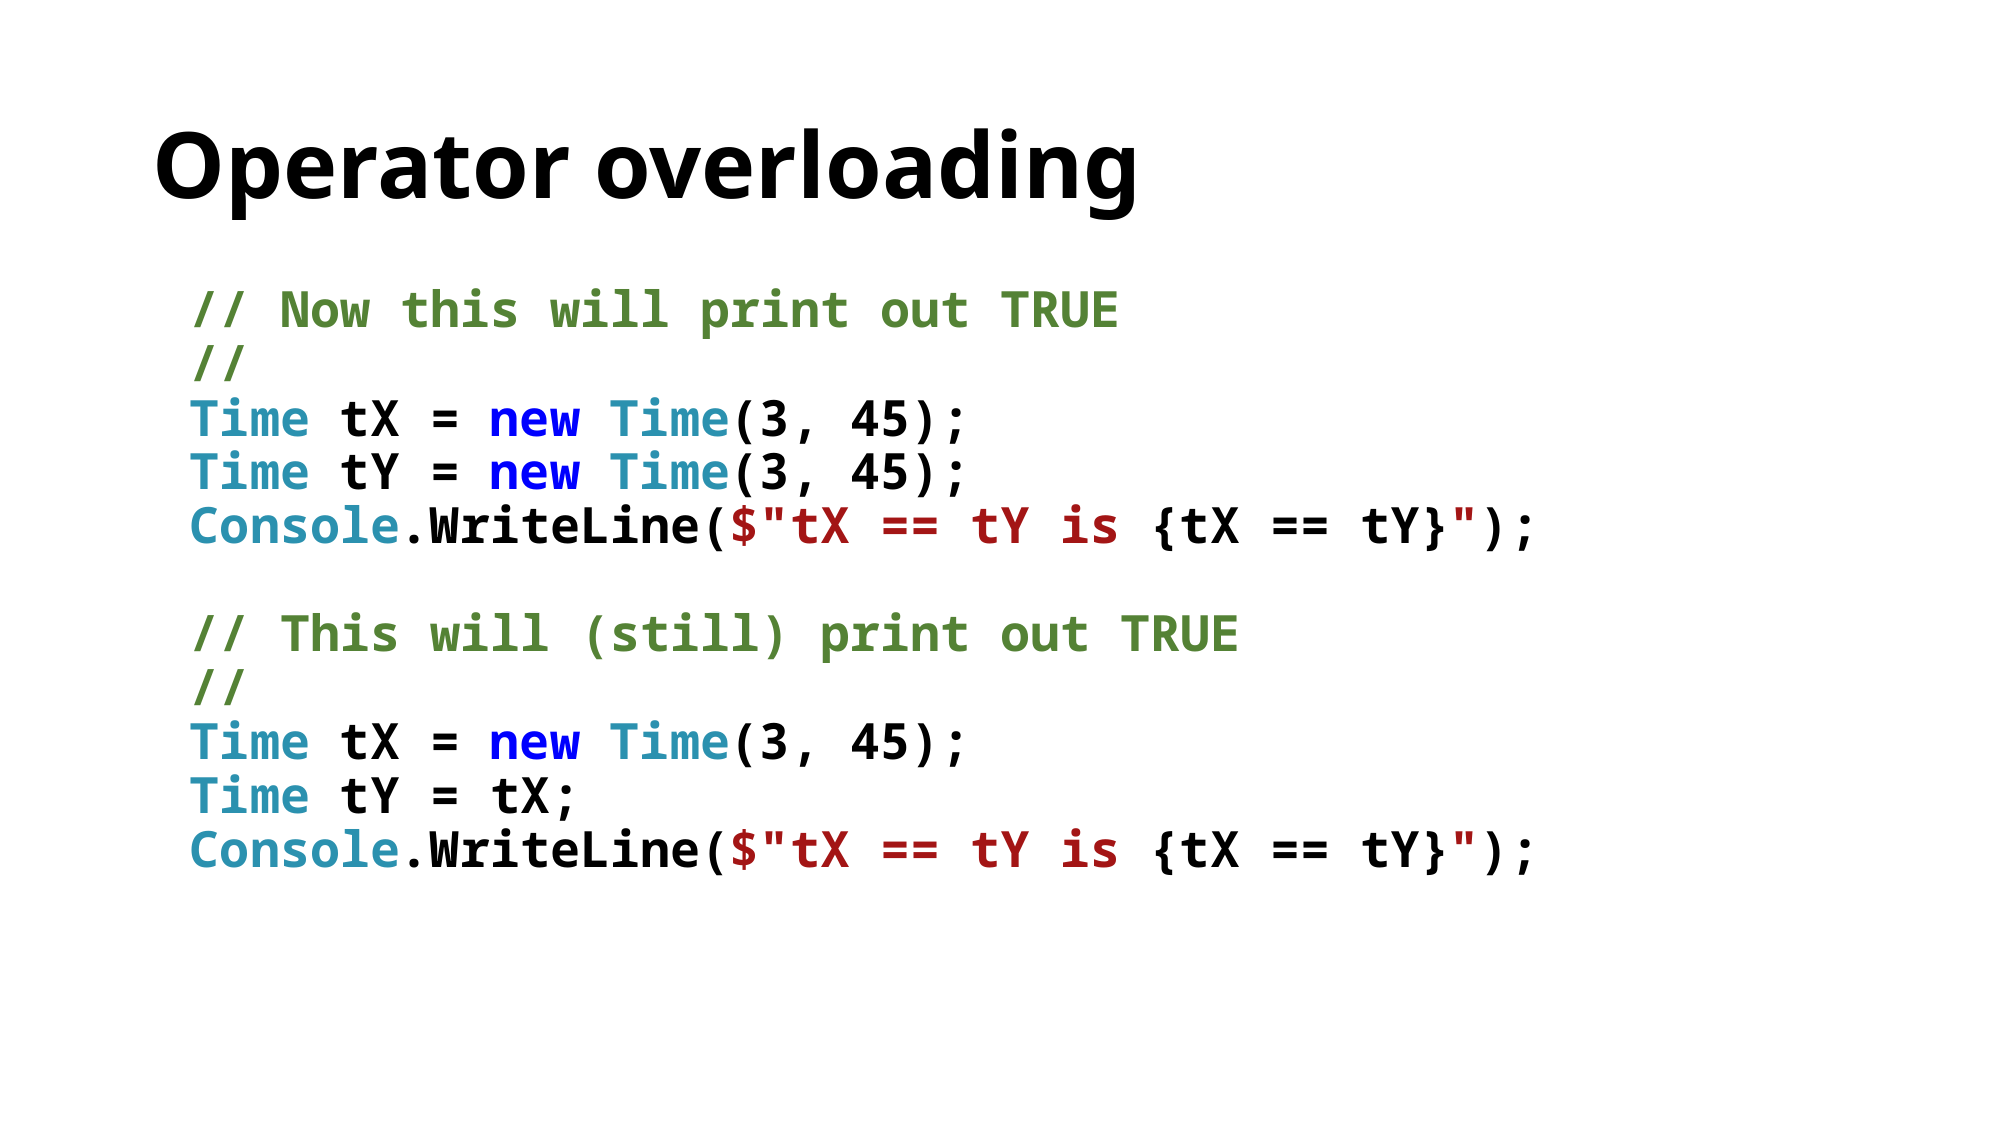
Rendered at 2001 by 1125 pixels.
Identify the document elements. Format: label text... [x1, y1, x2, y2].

title Operator overloading [137, 59, 1863, 277]
list // Now this will print out TRUE // Time tX = new Time(3, 45); Time tY = new Time(3, 45); Console.WriteLine($"tX == tY is {tX == tY}"); // This will (still) print out TRUE // Time tX = new Time(3, 45); Time tY = tX; Console.WriteLine($"tX == tY is {tX == tY}"); [137, 277, 1863, 1052]
